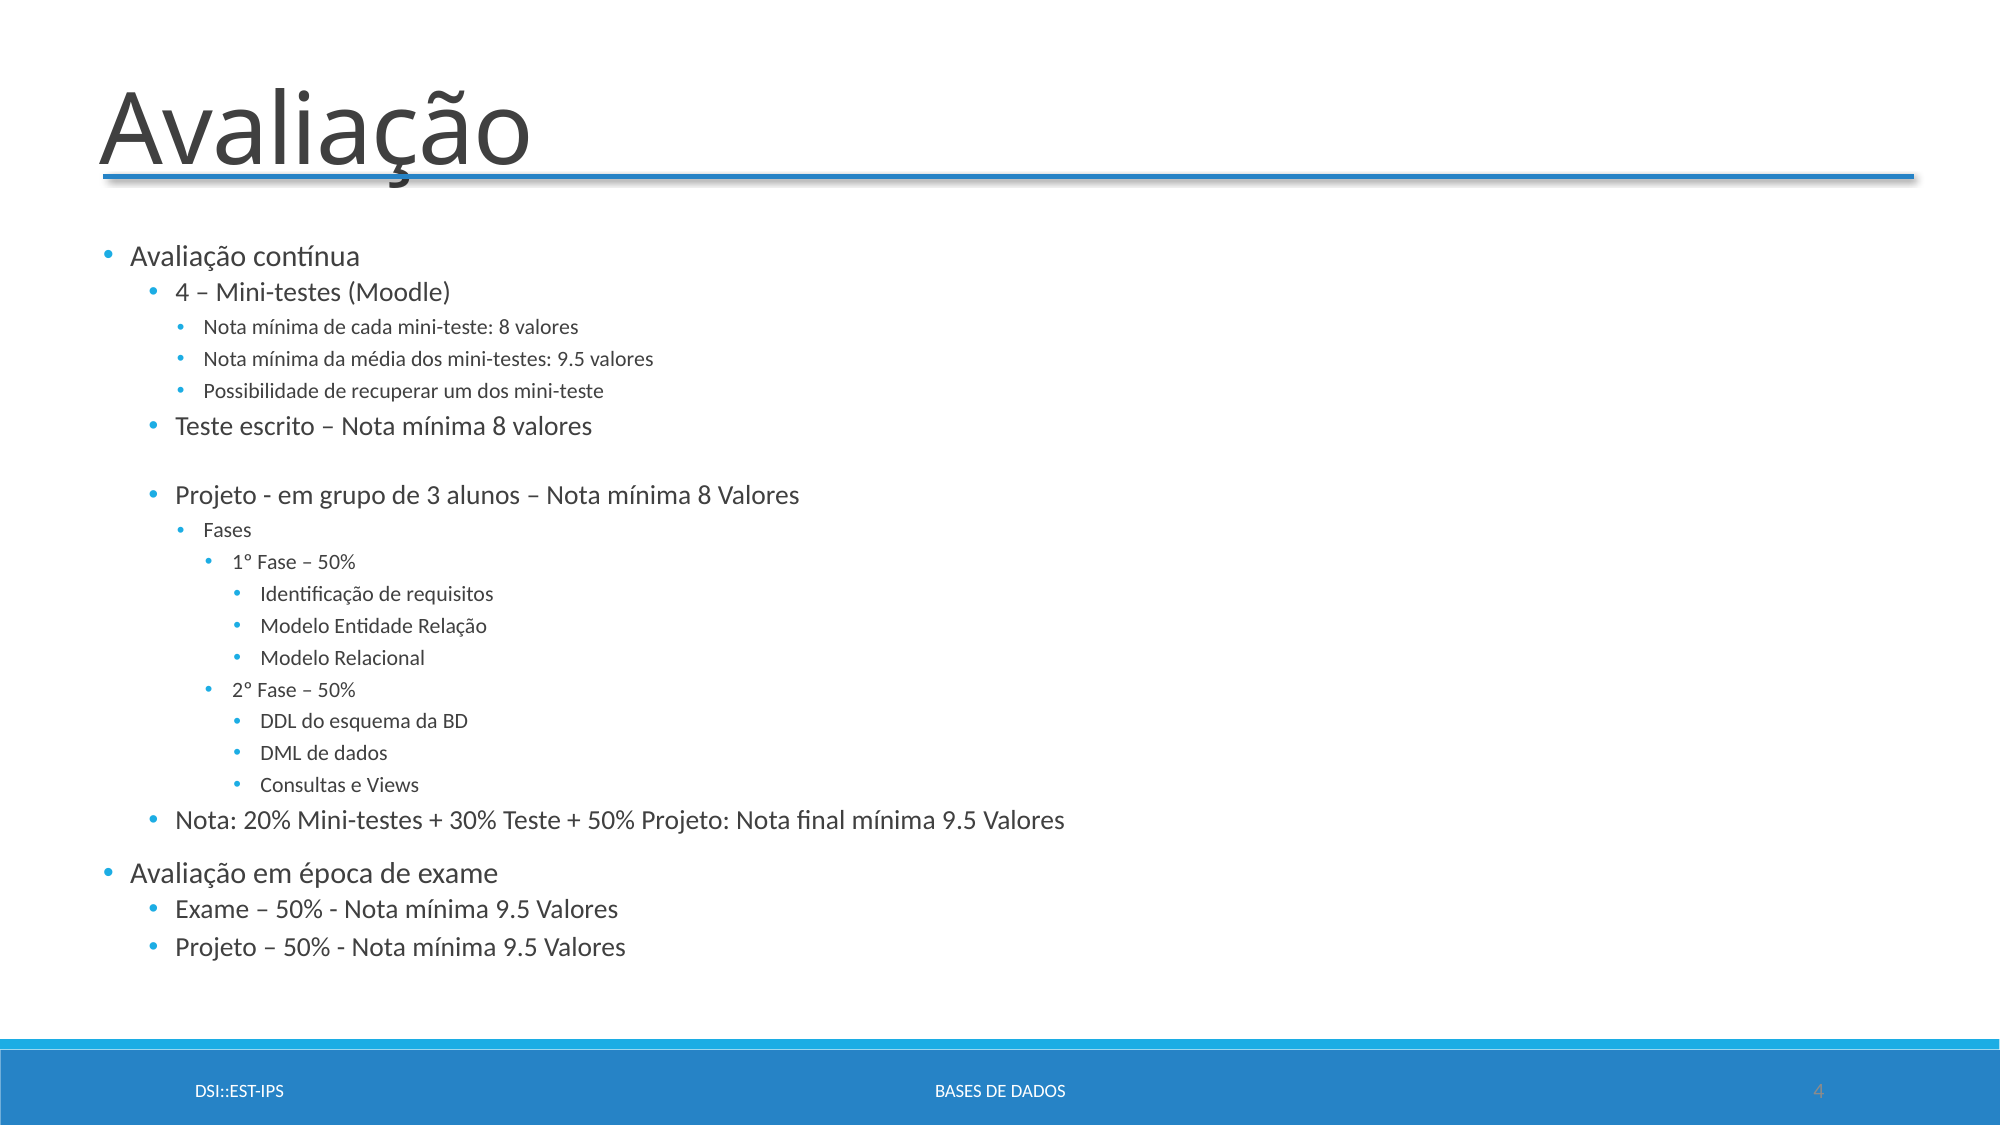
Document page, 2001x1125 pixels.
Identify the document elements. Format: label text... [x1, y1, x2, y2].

slide_number 4 [1624, 1059, 1840, 1120]
slide_number DSI::EST-IPS [180, 1059, 586, 1120]
list Avaliação contínua 4 – Mini-testes (Moodle) Nota mínima de cada mini-teste: 8 valores Nota mínima da média dos mini-testes: 9.5 valores Possibilidade de recuperar um dos mini-teste Teste escrito – Nota mínima 8 valores Projeto - em grupo de 3 alunos – Nota mínima 8 Valores Fases 1º Fase – 50% Identificação de requisitos Modelo Entidade Relação Modelo Relacional 2º Fase – 50% DDL do esquema da BD DML de dados Consultas e Views Nota: 20% Mini-testes + 30% Teste + 50% Projeto: Nota final mínima 9.5 Valores Avaliação em época de exame Exame – 50% - Nota mínima 9.5 Valores Projeto – 50% - Nota mínima 9.5 Valores [103, 232, 1915, 975]
title Avaliação [84, 47, 2000, 193]
footer Bases de Dados [604, 1059, 1396, 1120]
